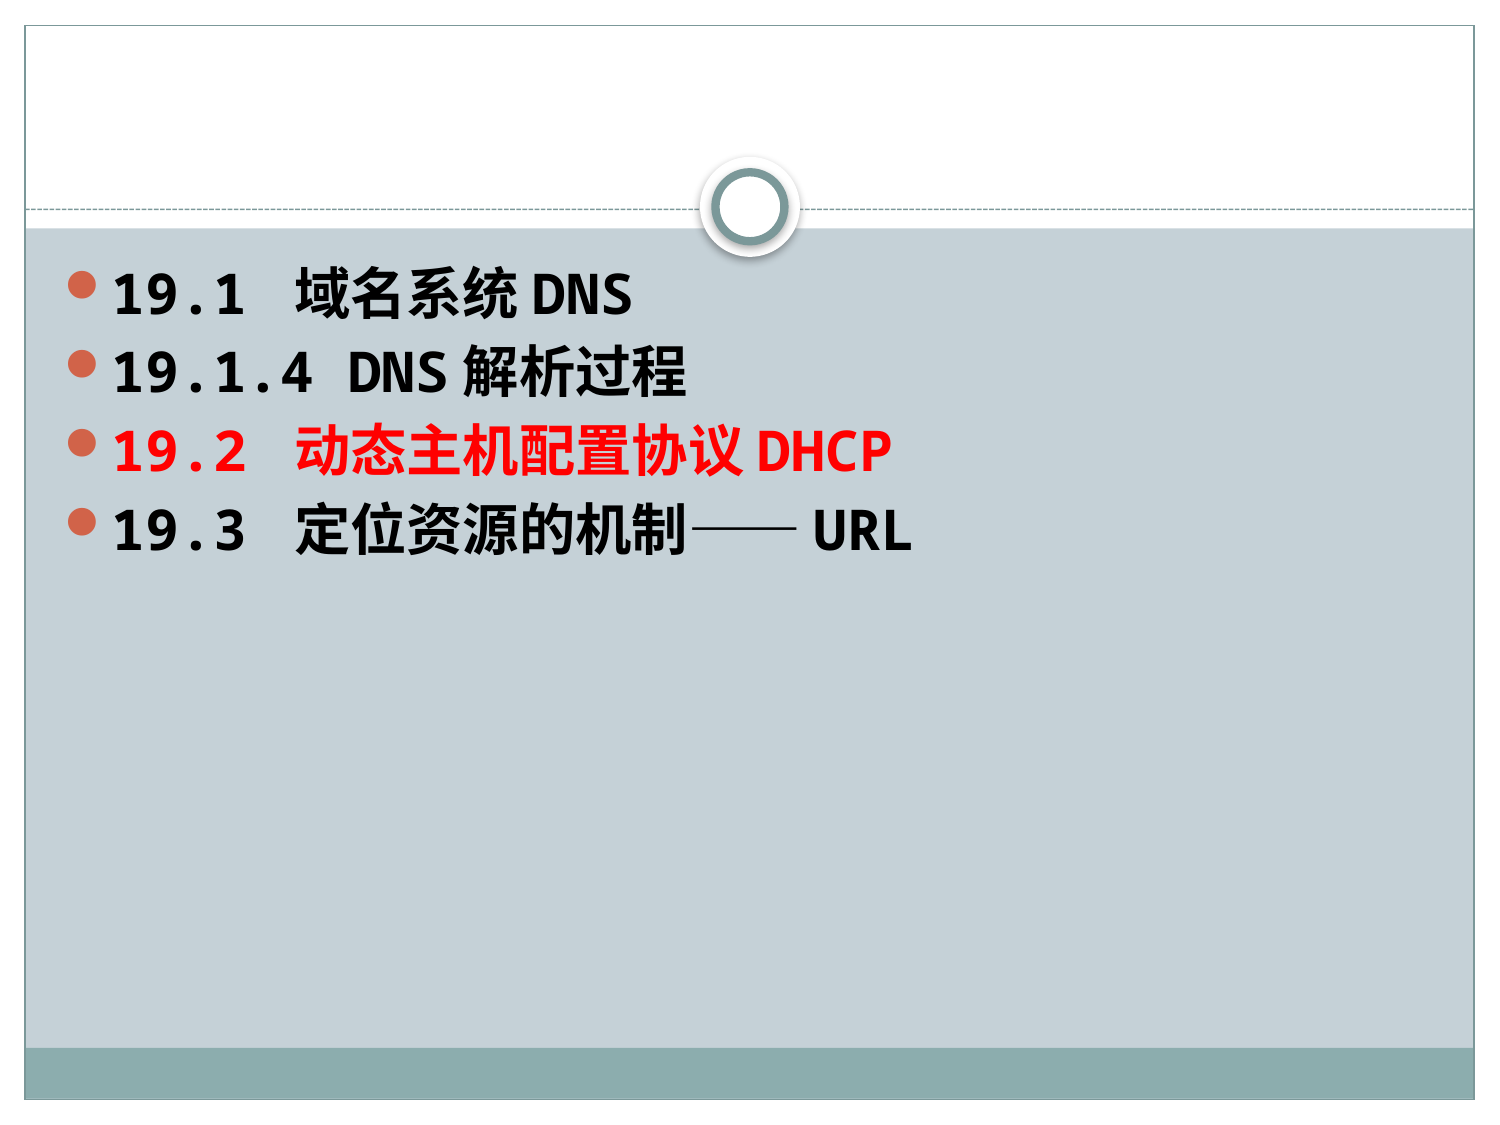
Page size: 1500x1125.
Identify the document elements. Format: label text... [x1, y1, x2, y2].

list 19.1 域名系统DNS 19.1.4 DNS解析过程 19.2 动态主机配置协议DHCP 19.3 定位资源的机制——URL [49, 250, 1445, 1001]
